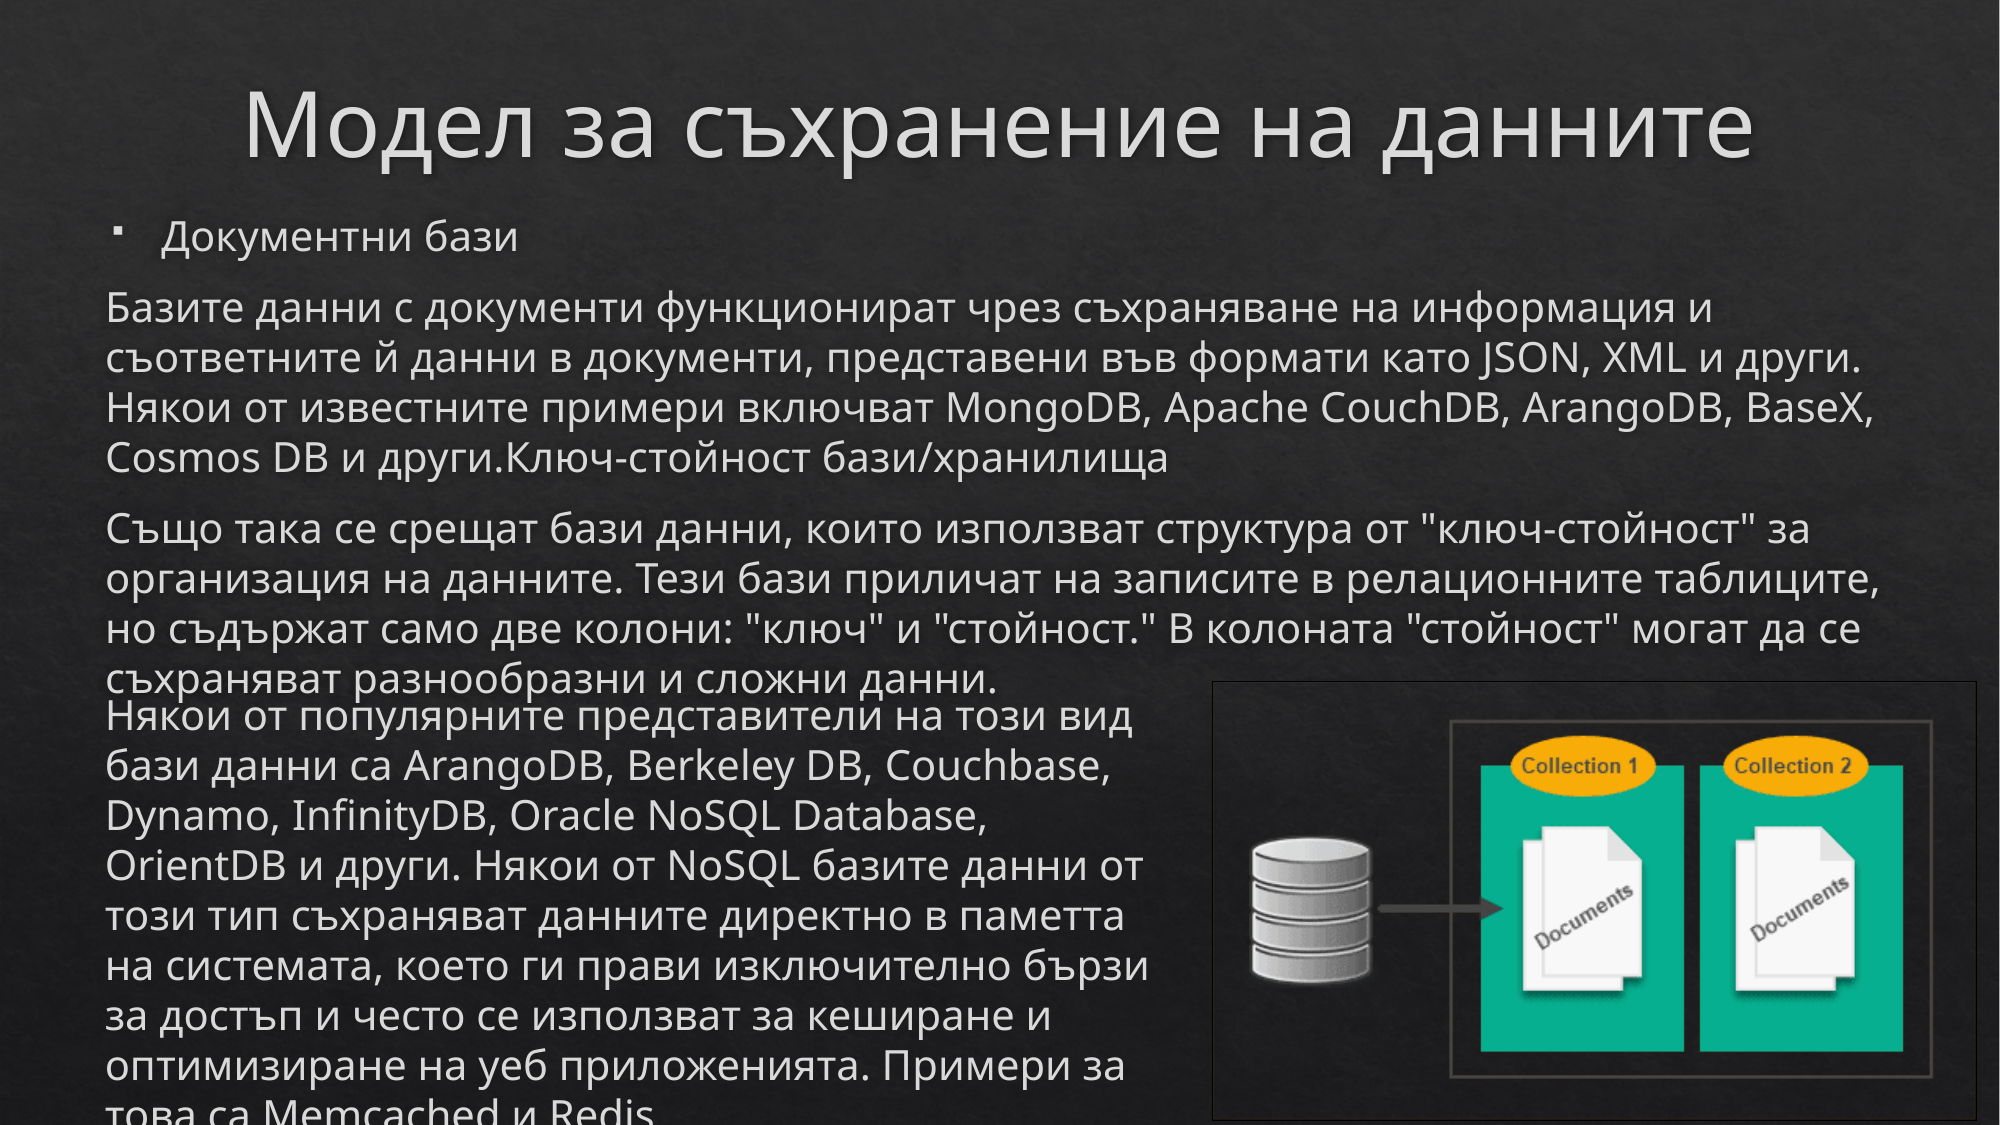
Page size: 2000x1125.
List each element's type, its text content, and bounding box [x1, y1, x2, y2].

text_box Някои от популярните представители на този вид бази данни са ArangoDB, Berkeley DB, Couchbase, Dynamo, InfinityDB, Oracle NoSQL Database, OrientDB и други. Някои от NoSQL базите данни от този тип съхраняват данните директно в паметта на системата, което ги прави изключително бързи за достъп и често се използват за кеширане и оптимизиране на уеб приложенията. Примери за това са Memcached и Redis. [90, 681, 1165, 1125]
picture [1212, 681, 1977, 1121]
title Модел за съхранение на данните [149, 66, 1850, 175]
list Документни бази Базите данни с документи функционират чрез съхраняване на информация и съответните й данни в документи, представени във формати като JSON, XML и други. Някои от известните примери включват MongoDB, Apache CouchDB, ArangoDB, BaseX, Cosmos DB и други.Ключ-стойност бази/хранилища Също така се срещат бази данни, които използват структура от "ключ-стойност" за организация на данните. Тези бази приличат на записите в релационните таблиците, но съдържат само две колони: "ключ" и "стойност." В колоната "стойност" могат да се съхраняват разнообразни и сложни данни. [90, 202, 1910, 1055]
